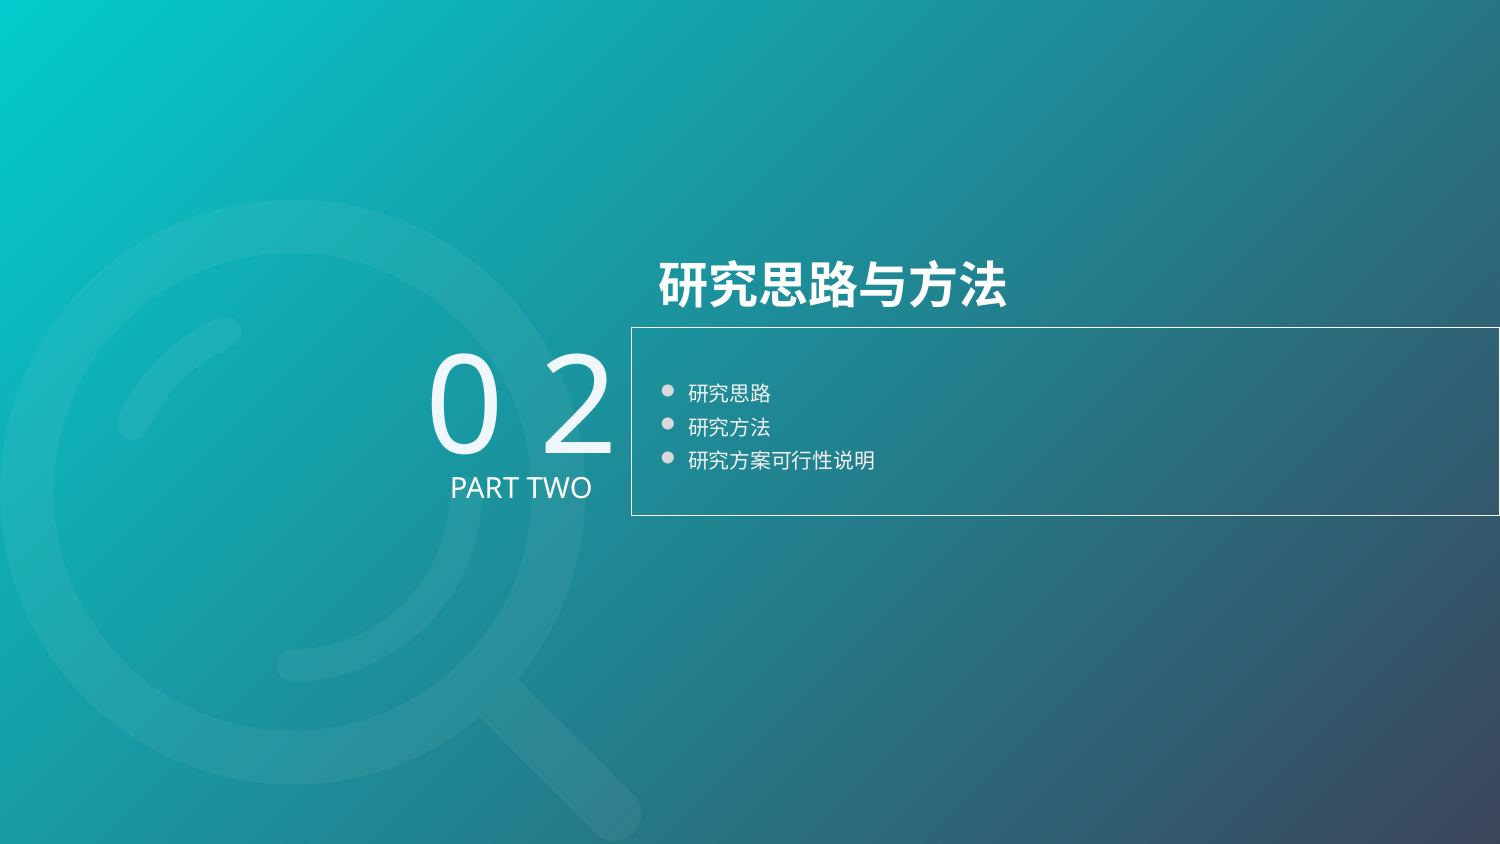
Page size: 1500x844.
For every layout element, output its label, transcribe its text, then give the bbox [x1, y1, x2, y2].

text_box 0 2 [410, 308, 634, 489]
text_box 研究思路与方法 [642, 242, 1248, 325]
text_box [0, 199, 642, 841]
text_box PART TWO [422, 462, 621, 512]
text_box 研究思路 研究方法 研究方案可行性说明 [645, 365, 890, 480]
text_box [631, 327, 1500, 516]
